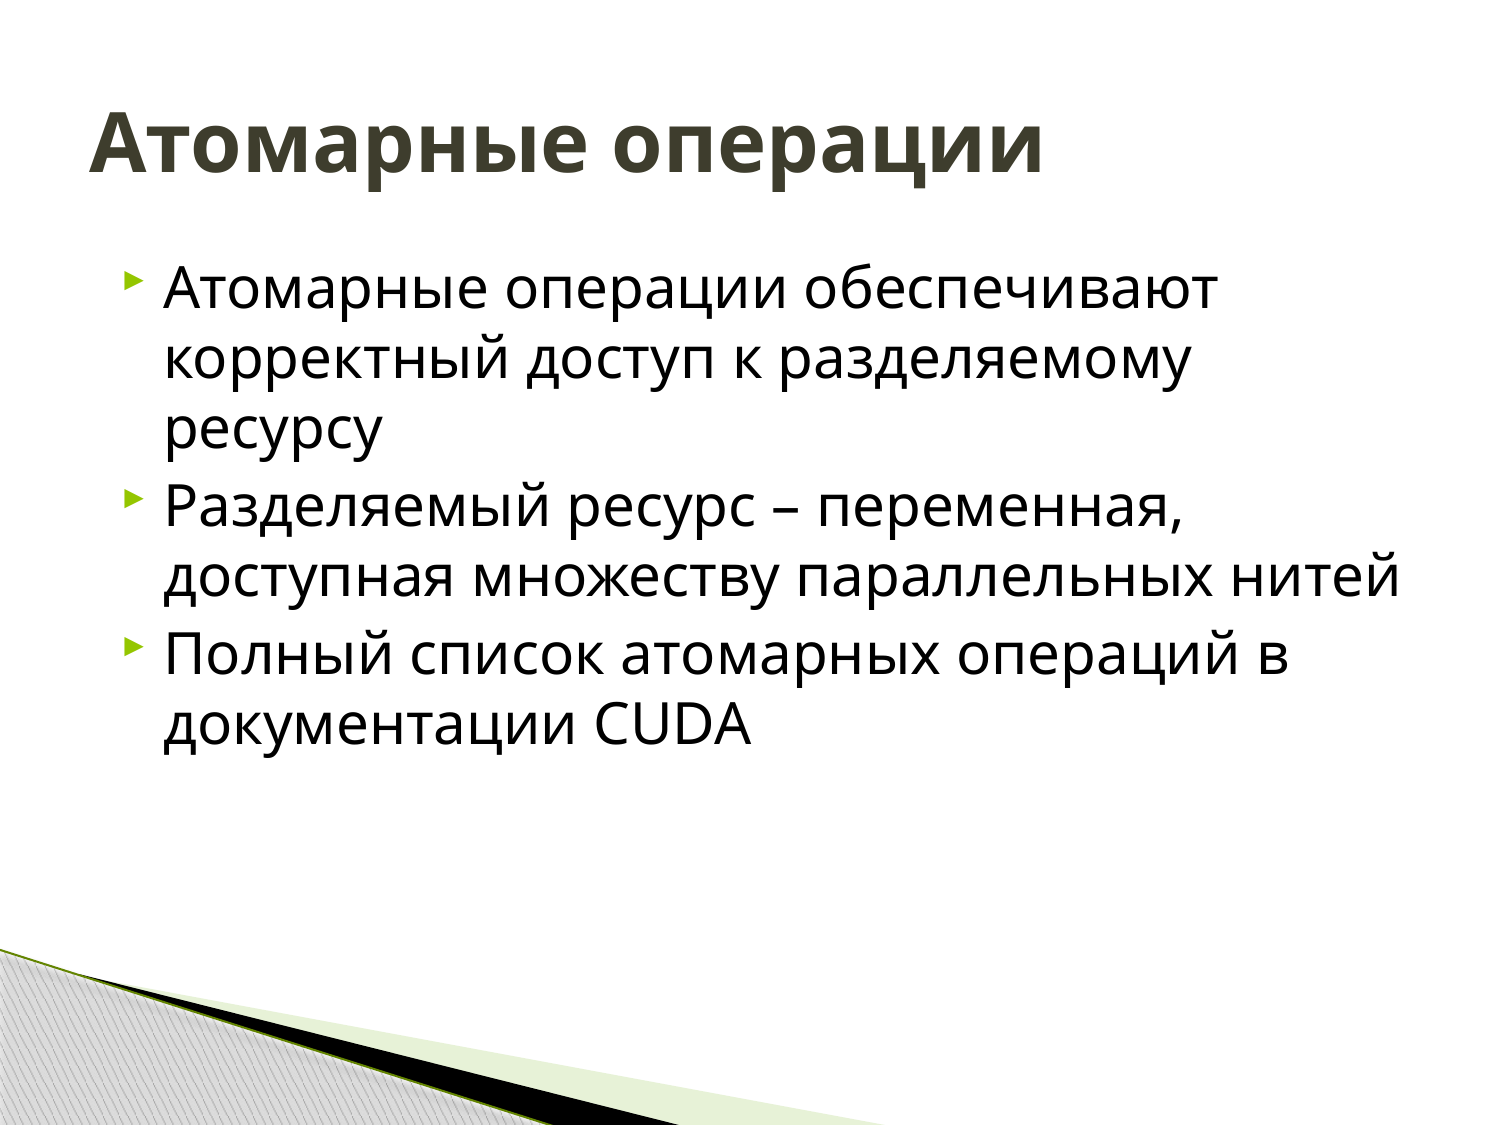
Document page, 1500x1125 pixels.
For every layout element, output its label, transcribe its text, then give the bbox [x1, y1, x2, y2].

title Атомарные операции [75, 45, 1425, 233]
list Атомарные операции обеспечивают корректный доступ к разделяемому ресурсу Разделяемый ресурс – переменная, доступная множеству параллельных нитей Полный список атомарных операций в документации CUDA [88, 243, 1425, 976]
